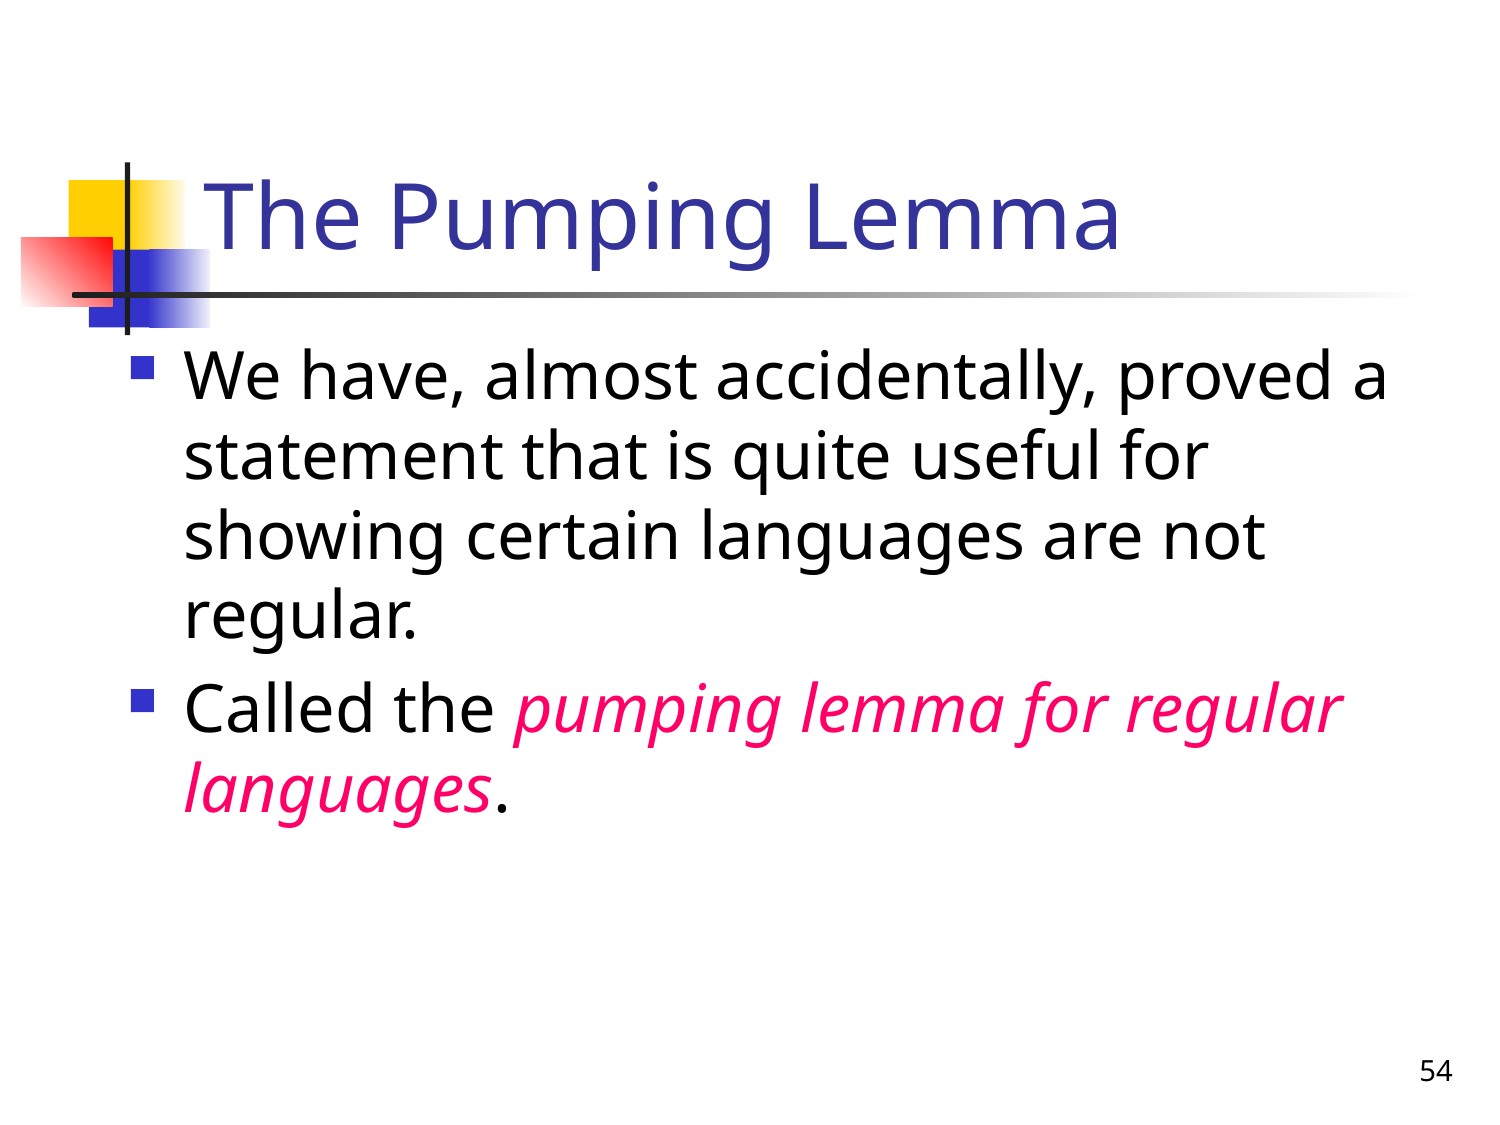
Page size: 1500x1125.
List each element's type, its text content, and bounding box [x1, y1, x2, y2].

list We have, almost accidentally, proved a statement that is quite useful for showing certain languages are not regular. Called the pumping lemma for regular languages. [112, 324, 1438, 1000]
slide_number 54 [1155, 1024, 1468, 1100]
title The Pumping Lemma [188, 35, 1468, 275]
